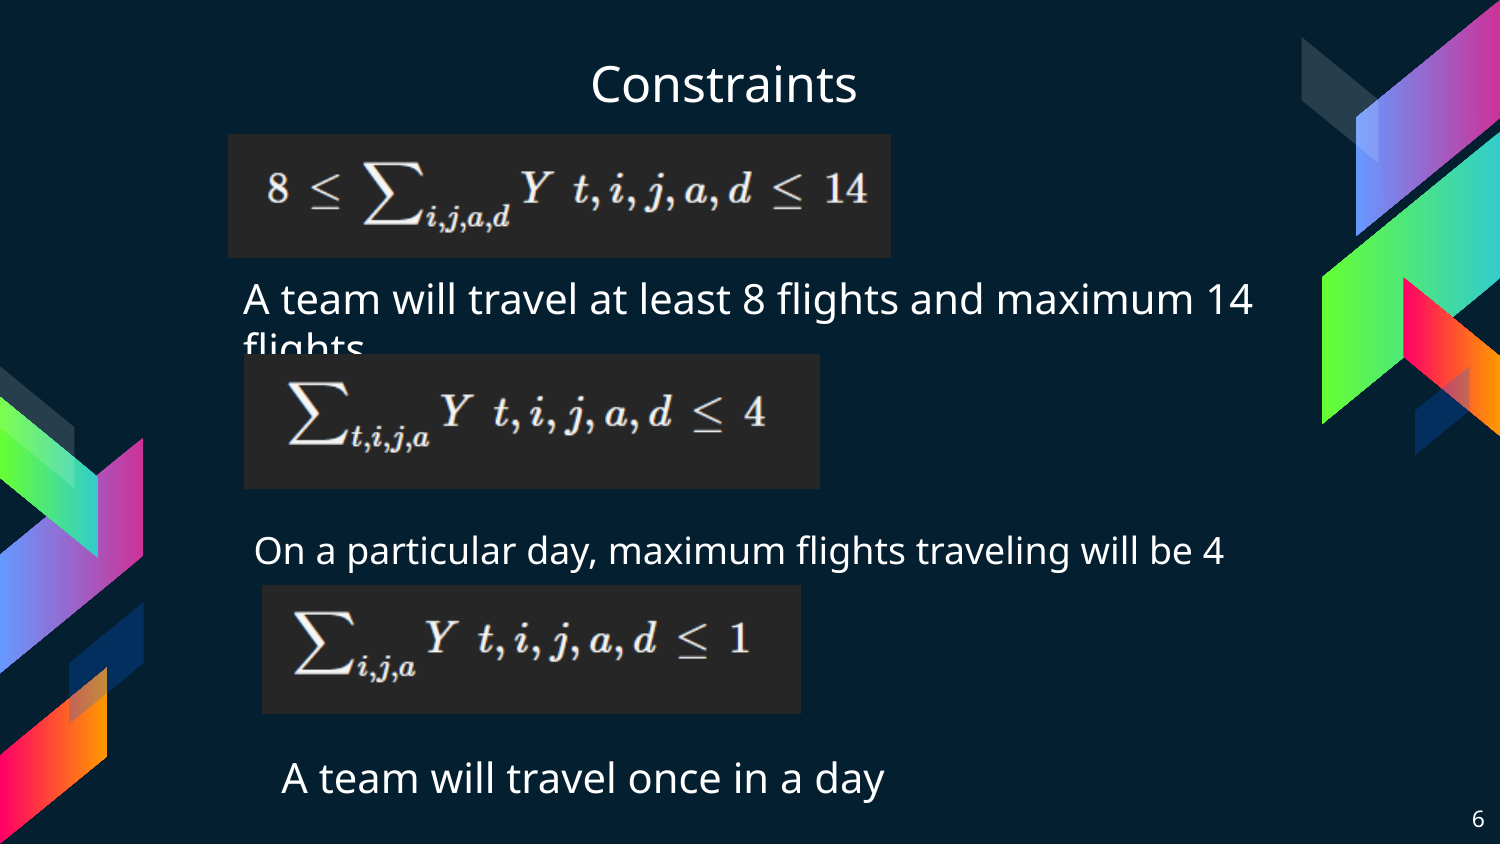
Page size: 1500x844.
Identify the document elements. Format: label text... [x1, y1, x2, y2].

text_box On a particular day, maximum flights traveling will be 4 [238, 511, 1262, 599]
picture [227, 134, 891, 259]
text_box Constraints [575, 37, 1175, 181]
text_box A team will travel once in a day [266, 736, 1166, 814]
slide_number 6 [1403, 789, 1500, 844]
picture [243, 354, 820, 490]
text_box A team will travel at least 8 flights and maximum 14 flights [228, 258, 1363, 335]
picture [262, 585, 801, 714]
